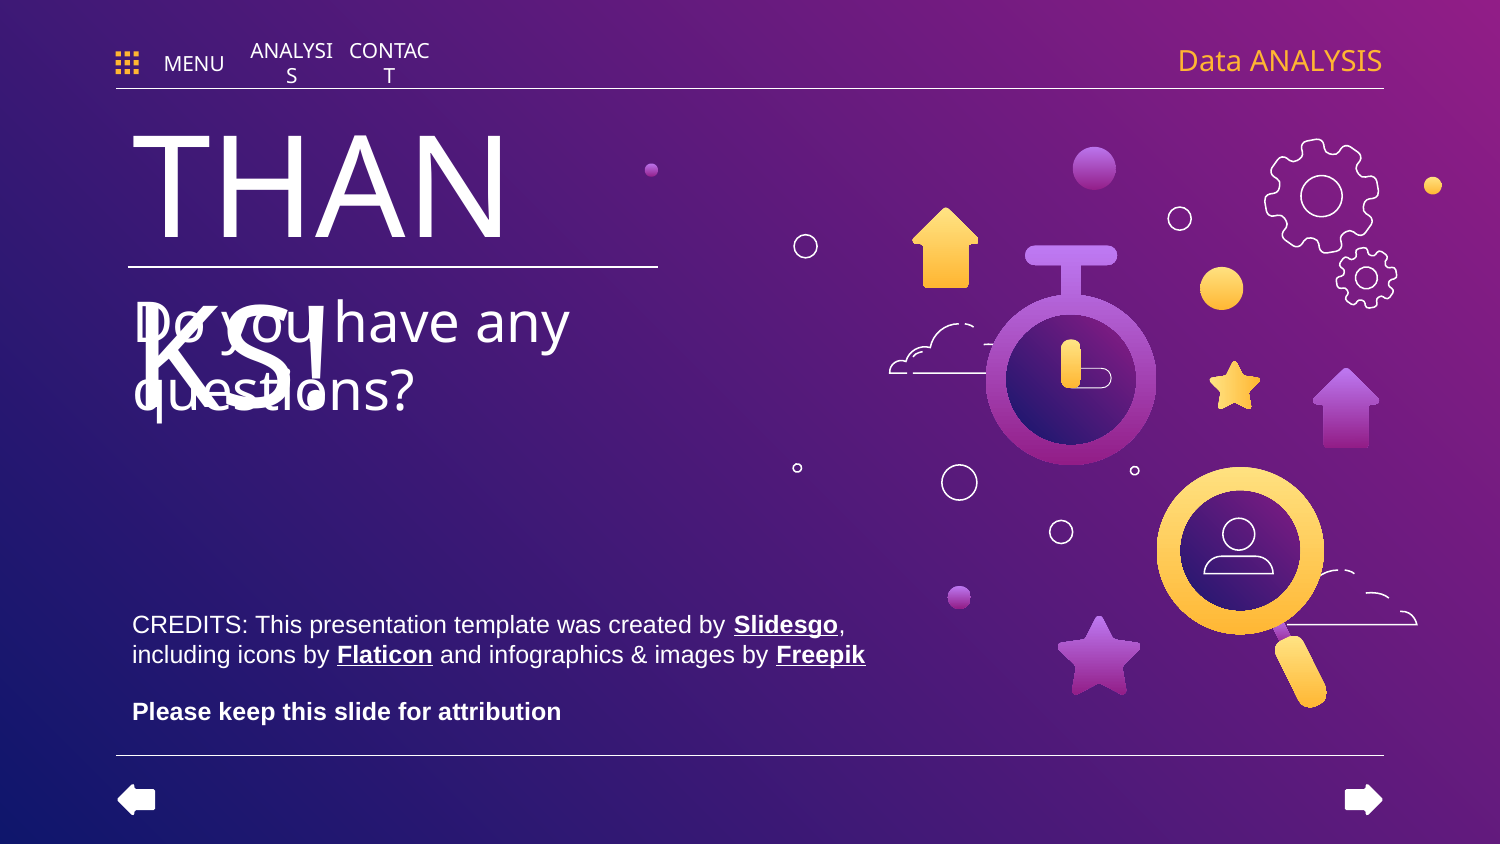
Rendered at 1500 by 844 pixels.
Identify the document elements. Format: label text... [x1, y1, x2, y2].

text_box ANALYSIS [248, 45, 335, 81]
text_box Data ANALYSIS [1158, 34, 1383, 85]
text_box [109, 45, 145, 81]
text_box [888, 117, 1442, 710]
title THANKS! [117, 80, 582, 239]
text_box [1344, 784, 1383, 816]
text_box [117, 784, 156, 816]
subtitle Do you have any questions? [117, 271, 669, 499]
text_box CONTACT [346, 45, 433, 81]
text_box Please keep this slide for attribution [117, 680, 895, 722]
text_box [644, 163, 658, 177]
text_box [115, 50, 139, 75]
text_box MENU [151, 45, 237, 81]
